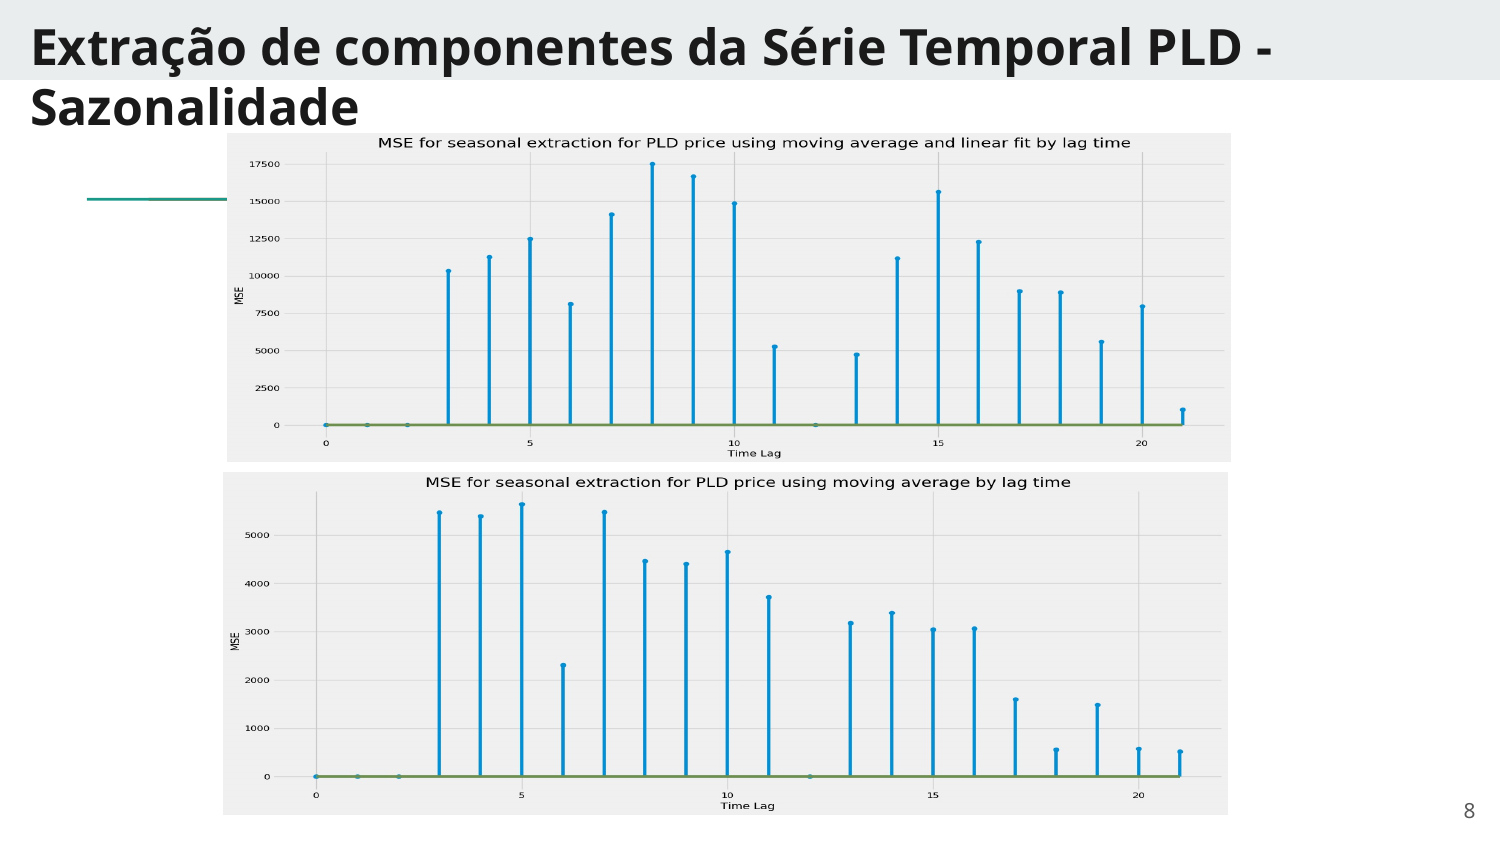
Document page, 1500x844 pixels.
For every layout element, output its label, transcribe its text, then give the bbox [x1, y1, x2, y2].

title Extração de componentes da Série Temporal PLD - Sazonalidade [14, 0, 1491, 81]
slide_number ‹#› [1400, 779, 1491, 844]
picture [226, 132, 1232, 462]
picture [223, 472, 1228, 815]
